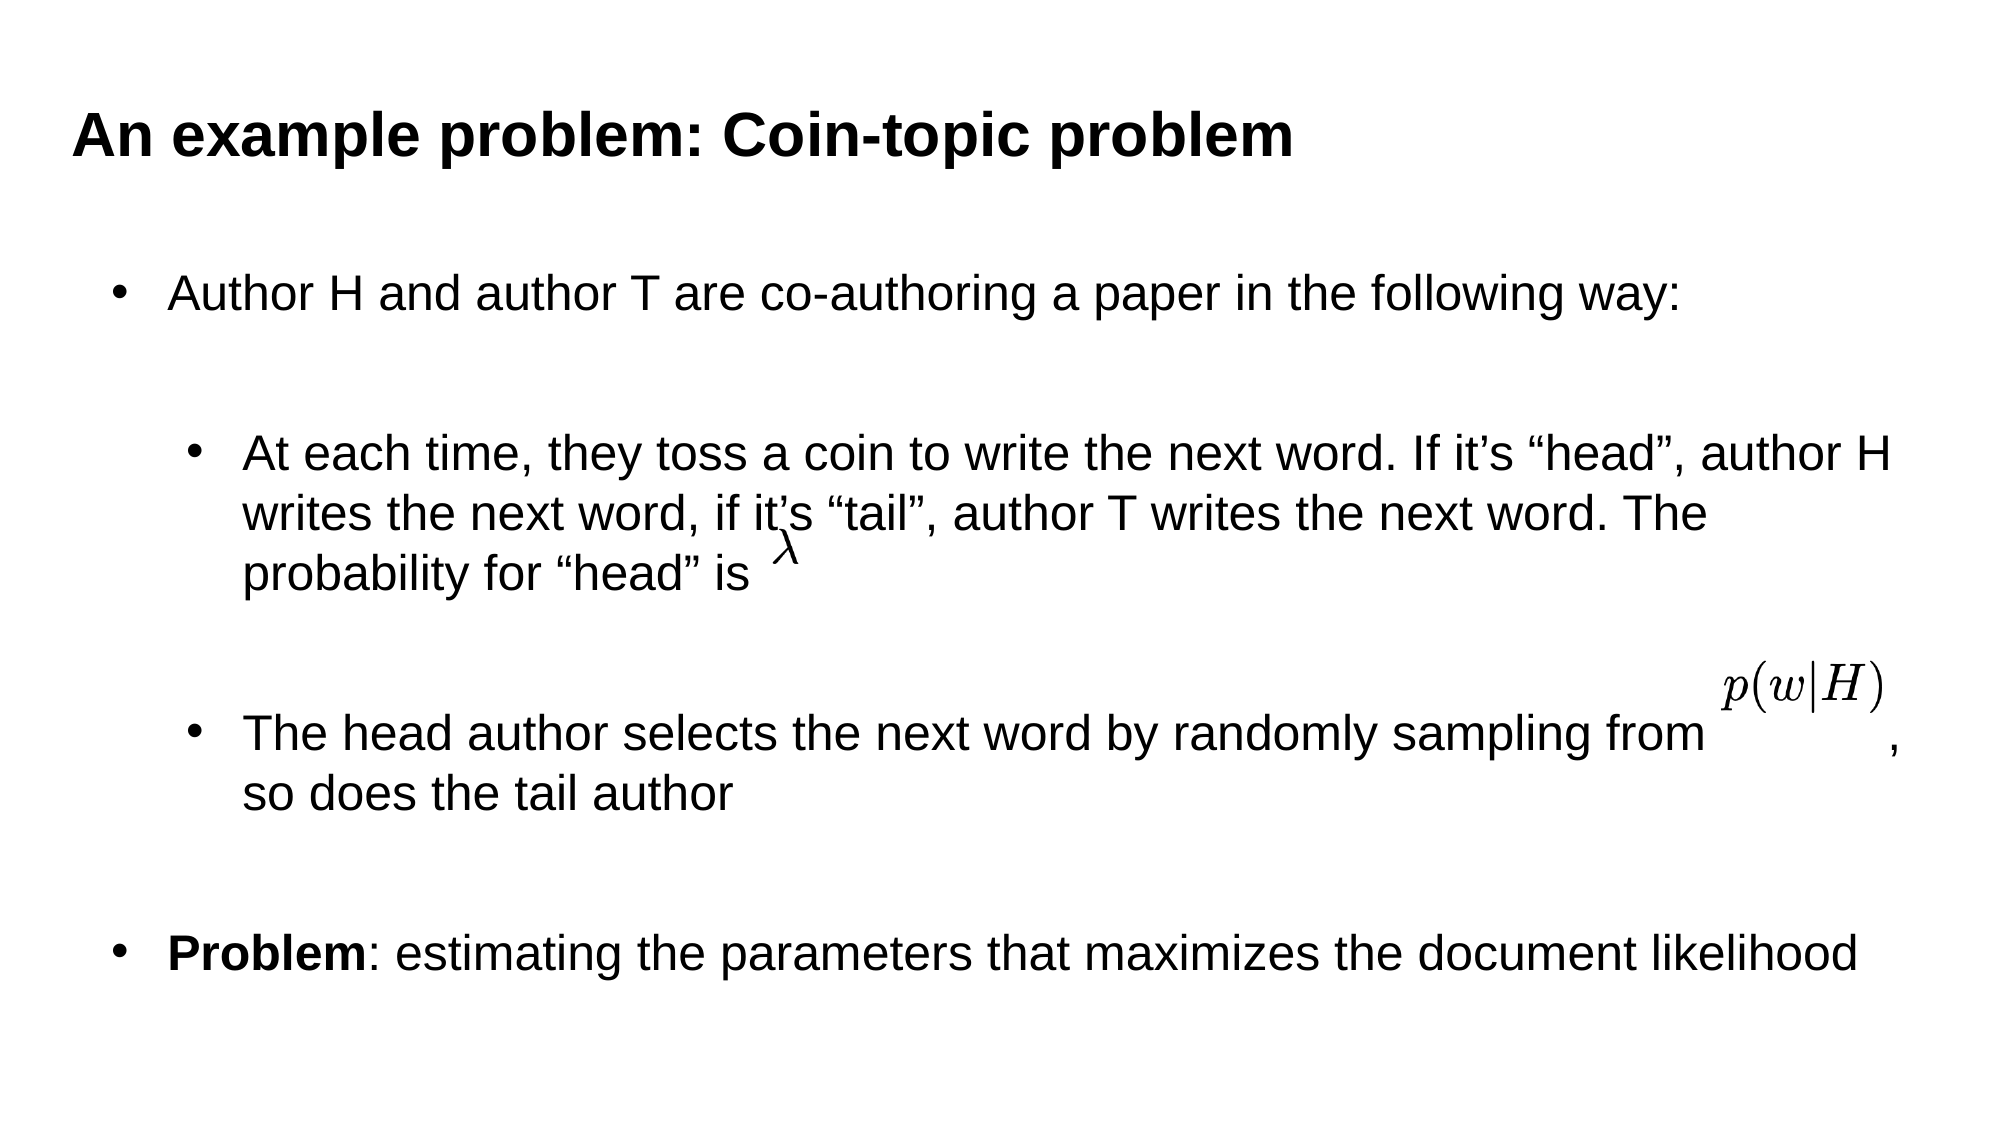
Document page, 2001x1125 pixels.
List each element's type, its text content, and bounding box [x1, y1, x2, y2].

list Author H and author T are co-authoring a paper in the following way: At each time, they toss a coin to write the next word. If it’s “head”, author H writes the next word, if it’s “tail”, author T writes the next word. The probability for “head” is The head author selects the next word by randomly sampling from , so does the tail author Problem: estimating the parameters that maximizes the document likelihood [103, 252, 1954, 1125]
title An example problem: Coin-topic problem [62, 86, 1795, 196]
picture [1721, 659, 1883, 713]
picture [772, 528, 799, 564]
